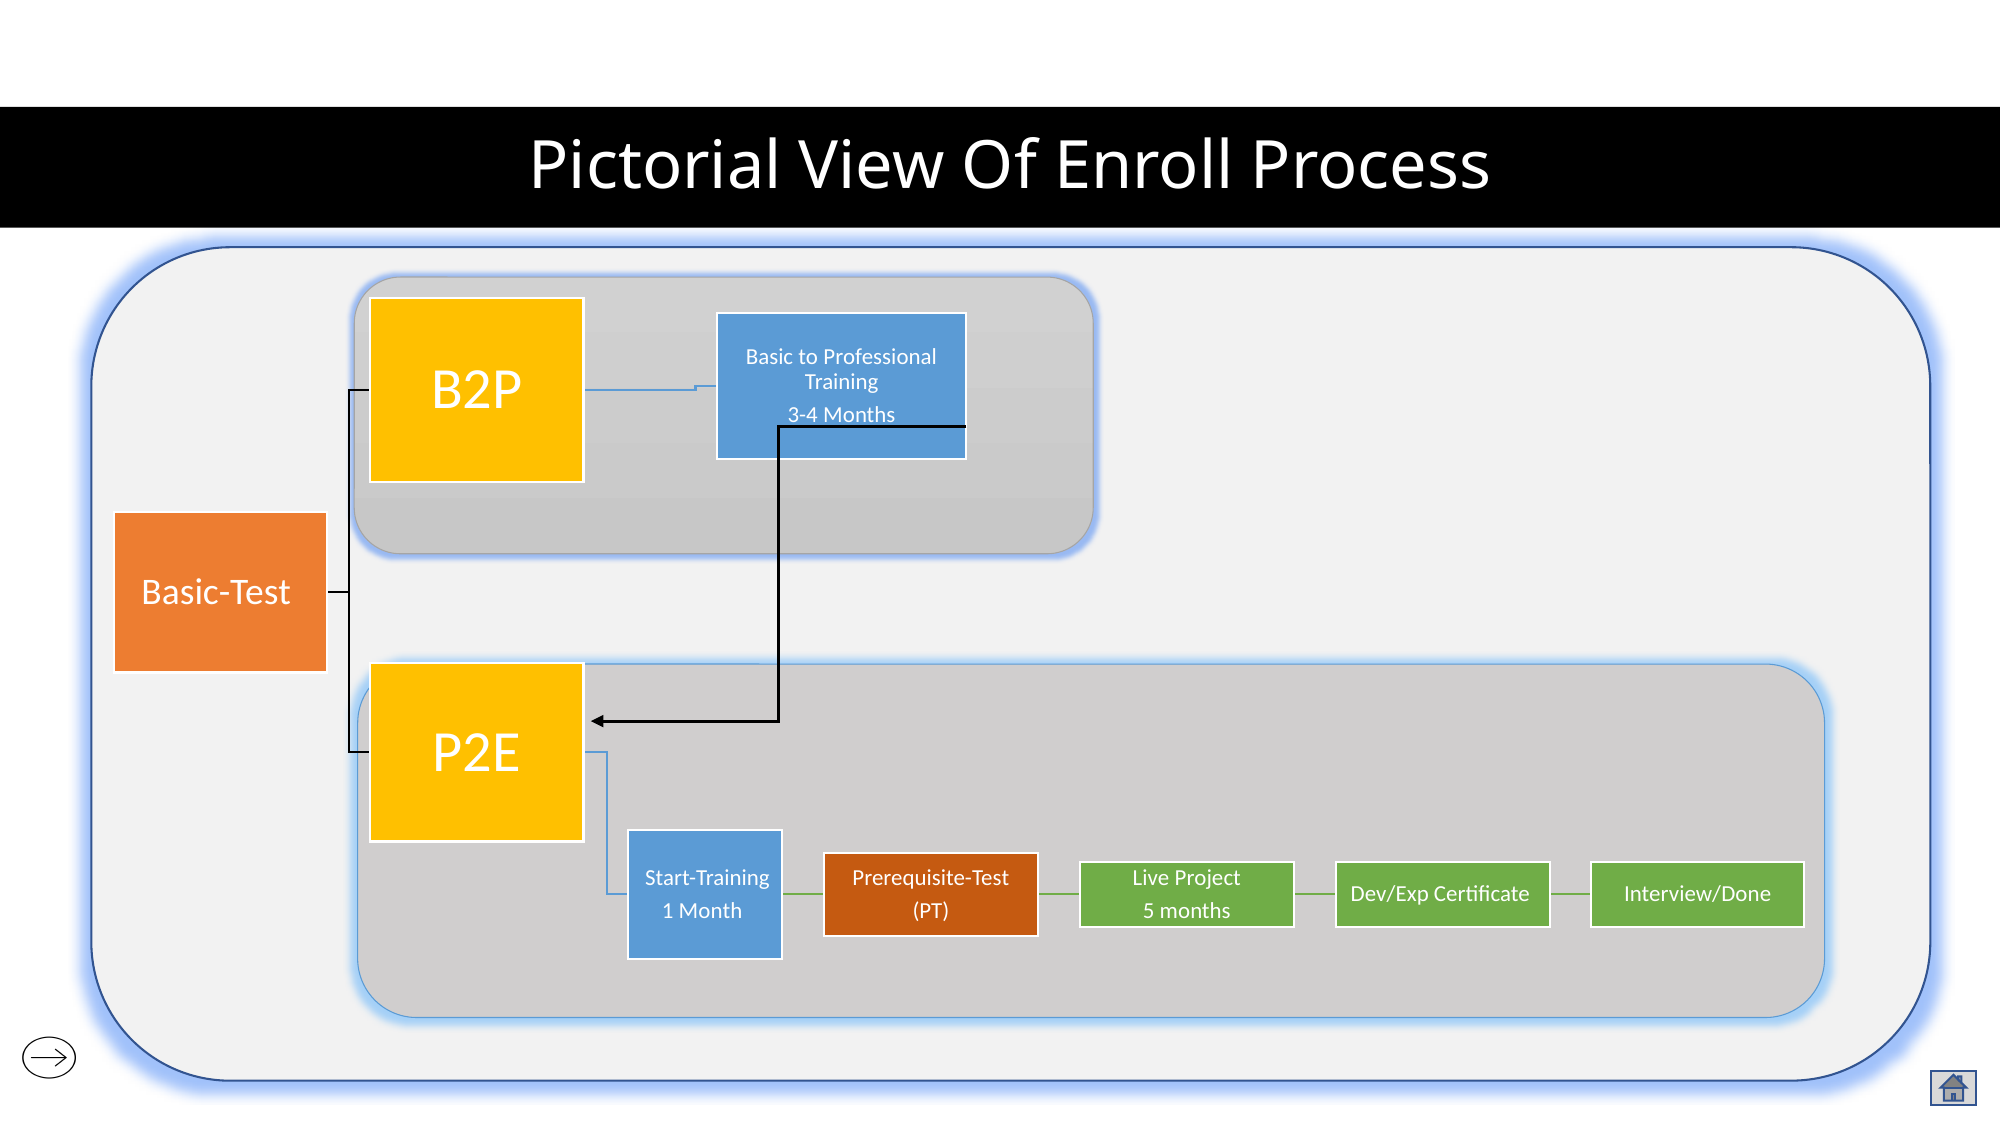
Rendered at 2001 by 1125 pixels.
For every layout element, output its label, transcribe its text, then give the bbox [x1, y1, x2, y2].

text_box [362, 276, 1085, 296]
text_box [590, 426, 967, 722]
picture [15, 1031, 83, 1084]
text_box [372, 678, 1826, 1019]
text_box [0, 106, 2000, 229]
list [113, 296, 1805, 998]
title Pictorial View Of Enroll Process [91, 105, 1931, 228]
text_box [90, 246, 1932, 1082]
text_box [1930, 1070, 1977, 1106]
